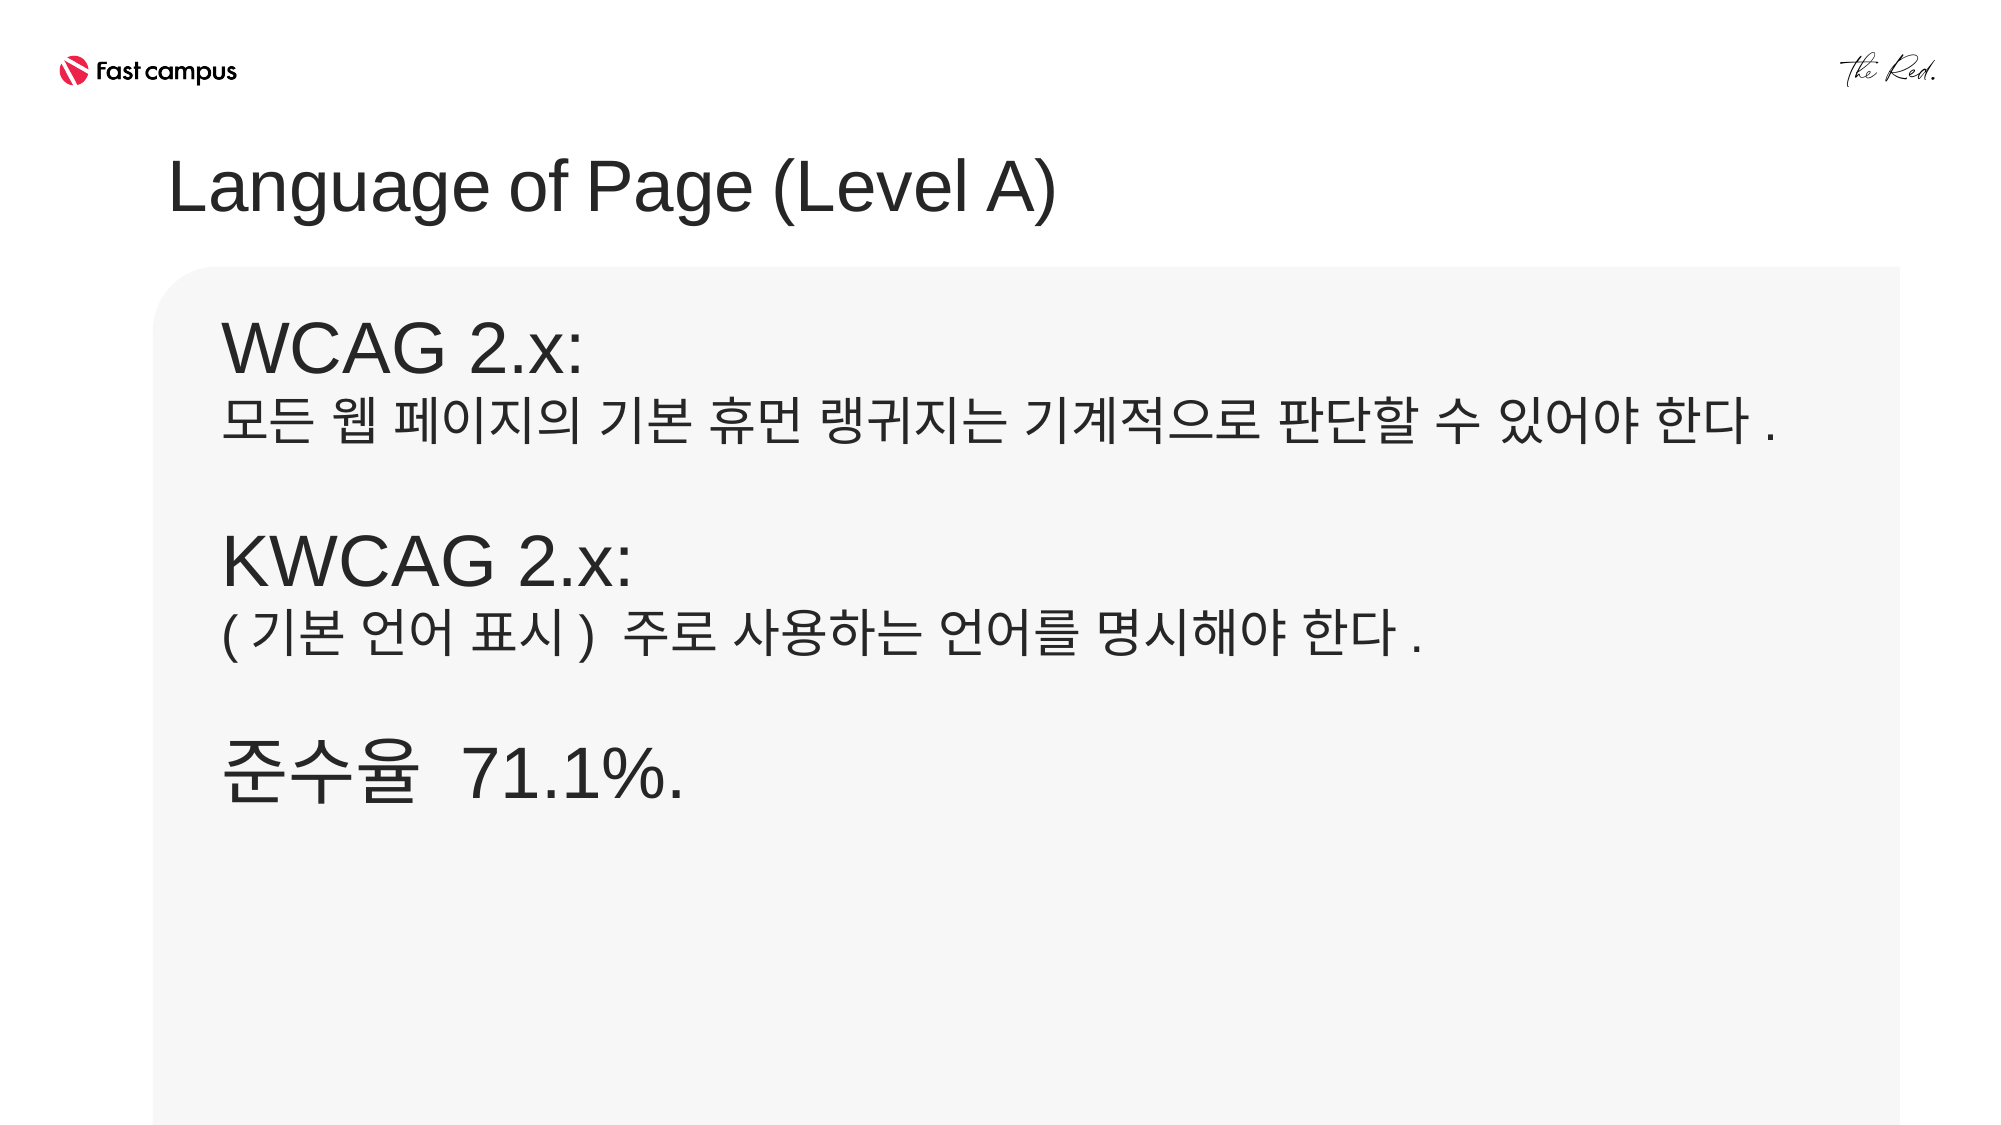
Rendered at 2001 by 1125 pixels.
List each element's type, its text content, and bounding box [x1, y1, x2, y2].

list WCAG 2.x: 모든 웹 페이지의 기본 휴먼 랭귀지는 기계적으로 판단할 수 있어야 한다. KWCAG 2.x: (기본 언어 표시) 주로 사용하는 언어를 명시해야 한다. 준수율 71.1%. [206, 293, 1900, 488]
list Language of Page (Level A) [153, 131, 2000, 232]
picture [57, 53, 239, 88]
picture [1840, 52, 1935, 87]
